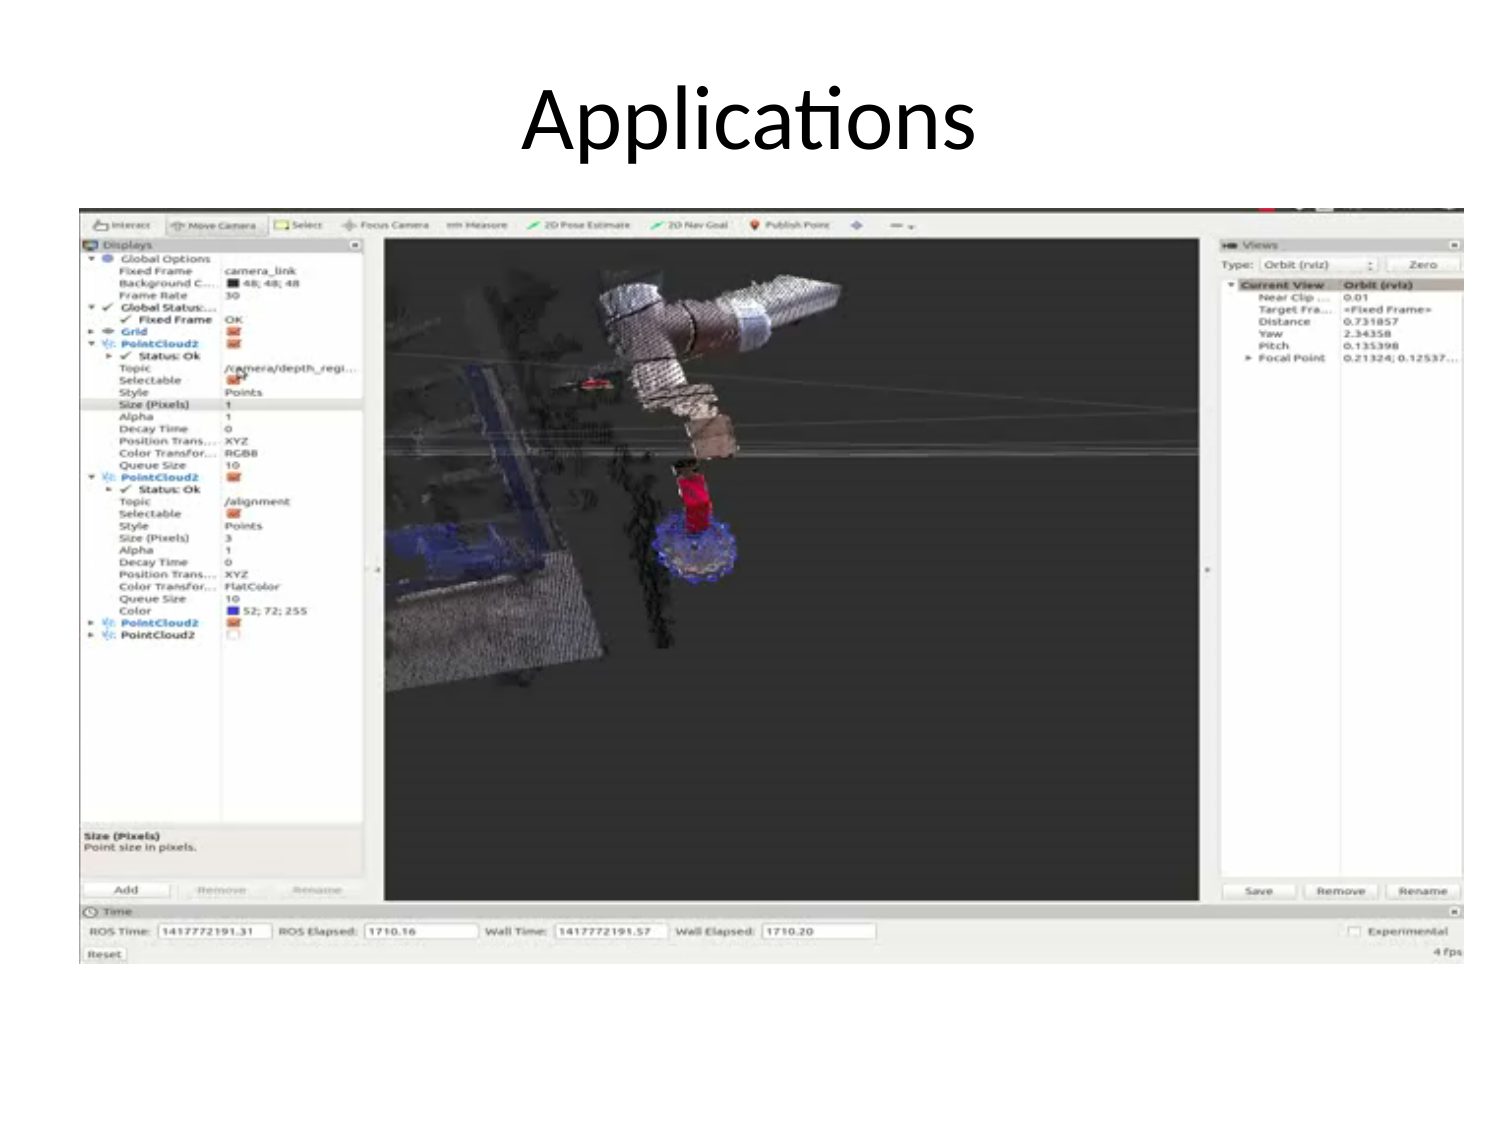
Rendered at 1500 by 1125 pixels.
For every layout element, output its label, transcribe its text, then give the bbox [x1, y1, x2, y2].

title Applications [75, 19, 1425, 207]
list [77, 207, 1465, 965]
